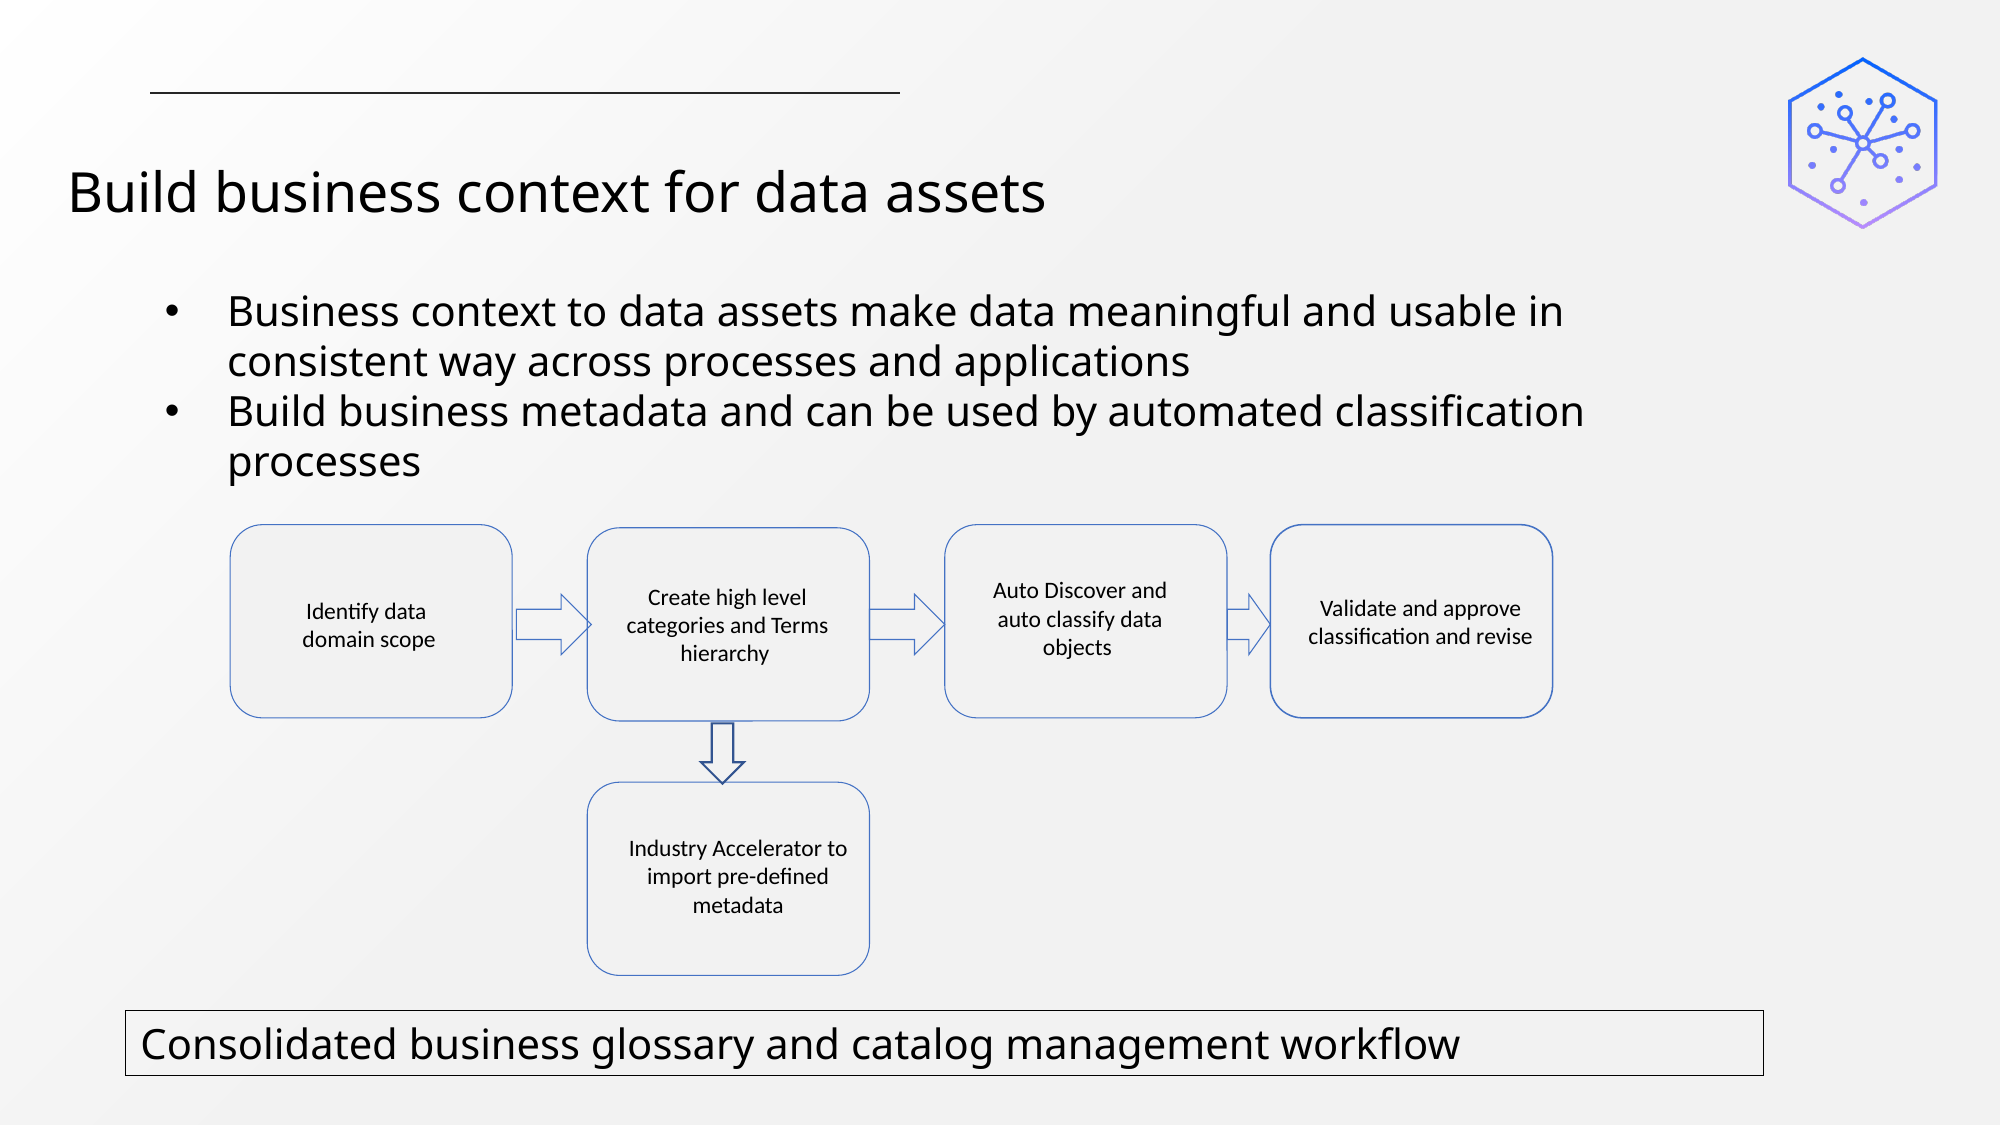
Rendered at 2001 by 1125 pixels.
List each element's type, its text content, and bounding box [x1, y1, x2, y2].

text_box [944, 524, 1228, 719]
text_box [586, 781, 871, 976]
text_box Consolidated business glossary and catalog management workflow [125, 1010, 1764, 1076]
text_box Build business context for data assets [57, 146, 1739, 234]
text_box Industry Accelerator to import pre-defined metadata [606, 825, 870, 926]
text_box Auto Discover and auto classify data objects [964, 568, 1196, 668]
text_box [229, 524, 513, 719]
text_box Business context to data assets make data meaningful and usable in consistent way across processes and applications Build business metadata and can be used by automated classification processes [149, 277, 1685, 573]
text_box [1226, 592, 1271, 657]
picture [1788, 57, 1939, 229]
text_box [868, 592, 946, 656]
text_box [586, 527, 871, 722]
text_box Validate and approve classification and revise [1279, 585, 1562, 657]
text_box Create high level categories and Terms hierarchy [595, 574, 860, 674]
text_box [698, 722, 747, 786]
text_box [1269, 524, 1554, 719]
text_box [515, 592, 593, 656]
text_box Identify data domain scope [269, 588, 469, 660]
